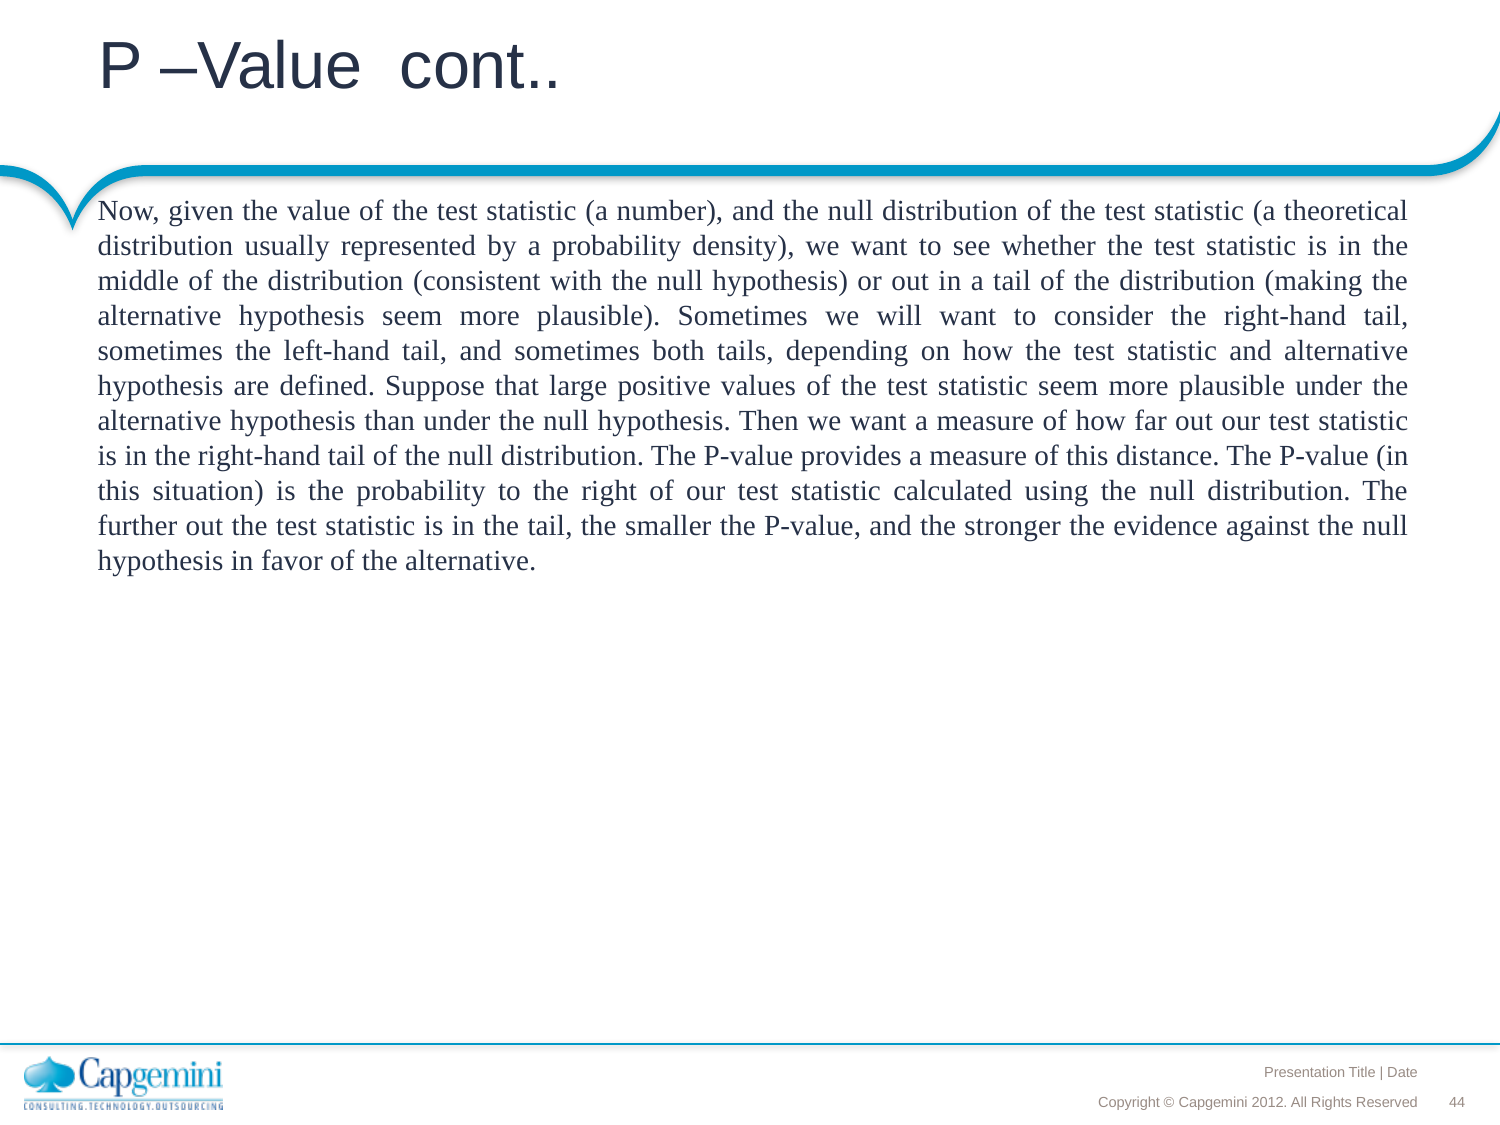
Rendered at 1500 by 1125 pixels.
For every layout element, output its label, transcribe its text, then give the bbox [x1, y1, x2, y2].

text_box Now, given the value of the test statistic (a number), and the null distribution of the test statistic (a theoretical distribution usually represented by a probability density), we want to see whether the test statistic is in the middle of the distribution (consistent with the null hypothesis) or out in a tail of the distribution (making the alternative hypothesis seem more plausible). Sometimes we will want to consider the right-hand tail, sometimes the left-hand tail, and sometimes both tails, depending on how the test statistic and alternative hypothesis are defined. Suppose that large positive values of the test statistic seem more plausible under the alternative hypothesis than under the null hypothesis. Then we want a measure of how far out our test statistic is in the right-hand tail of the null distribution. The P-value provides a measure of this distance. The P-value (in this situation) is the probability to the right of our test statistic calculated using the null distribution. The further out the test statistic is in the tail, the smaller the P-value, and the stronger the evidence against the null hypothesis in favor of the alternative. [82, 184, 1425, 584]
picture [24, 1056, 223, 1110]
title P –Value cont.. [50, 3, 1400, 134]
